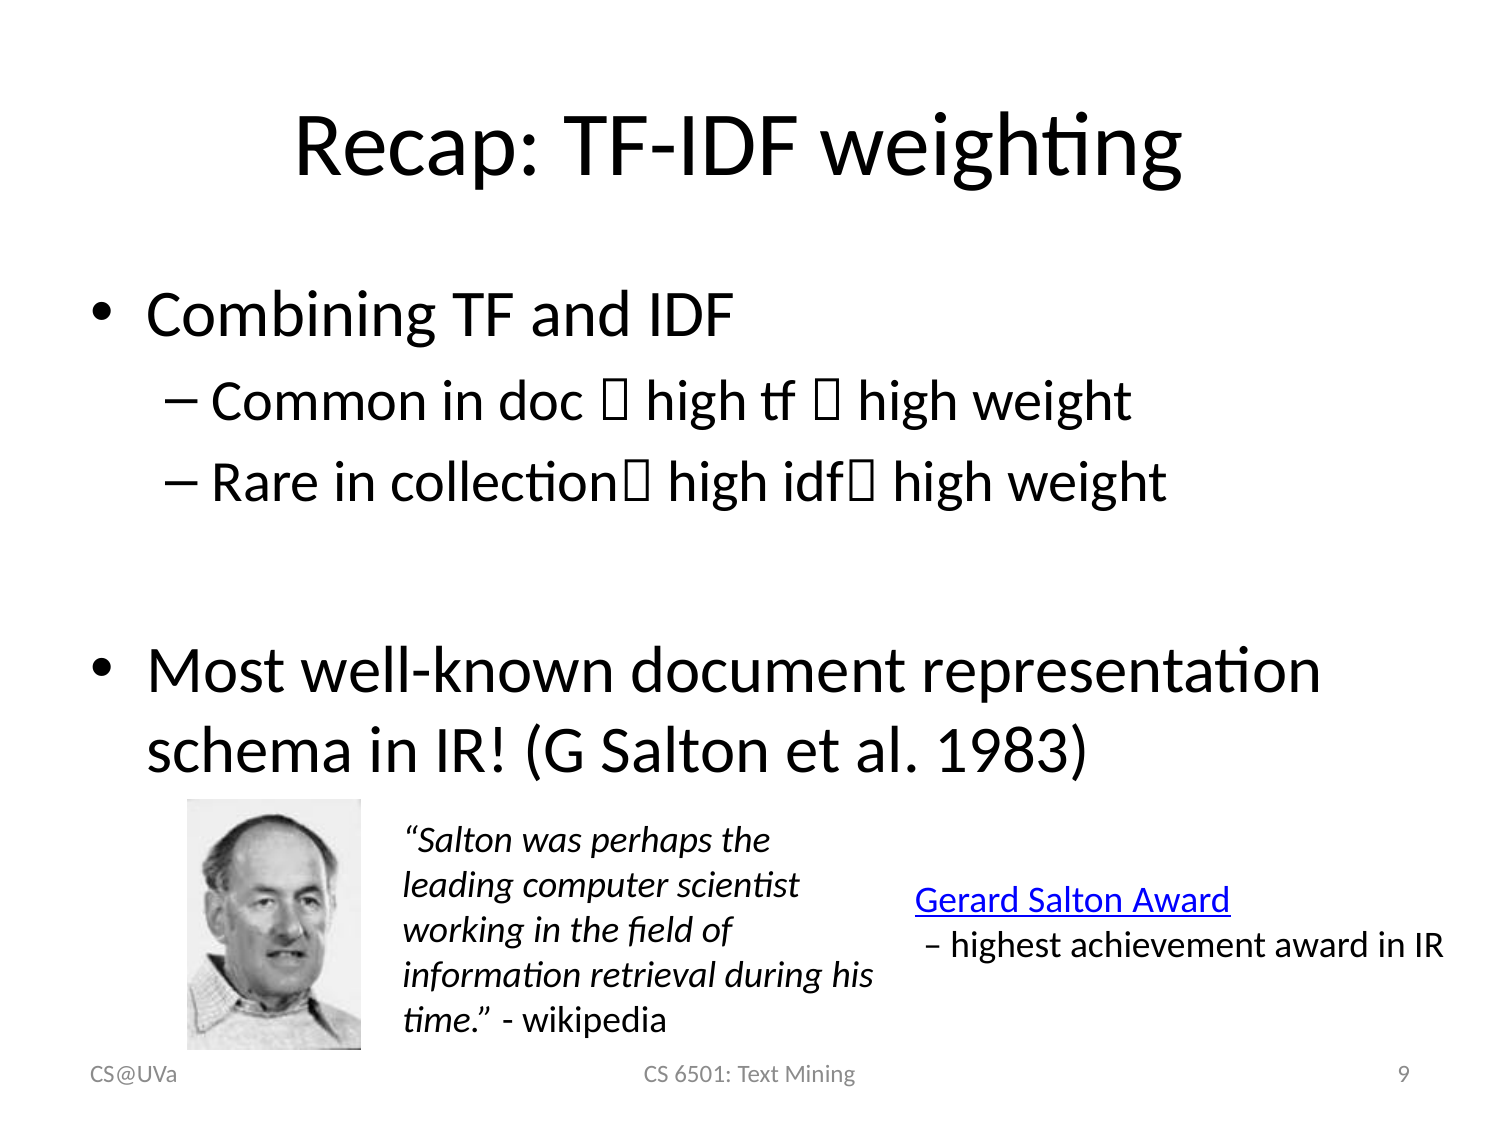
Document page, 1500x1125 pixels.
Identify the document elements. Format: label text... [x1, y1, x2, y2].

slide_number 9 [1074, 1042, 1425, 1103]
slide_number CS@UVa [75, 1042, 425, 1103]
text_box Gerard Salton Award – highest achievement award in IR [904, 867, 1500, 973]
footer CS 6501: Text Mining [512, 1042, 988, 1103]
title Recap: TF-IDF weighting [75, 45, 1425, 233]
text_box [187, 799, 901, 1051]
